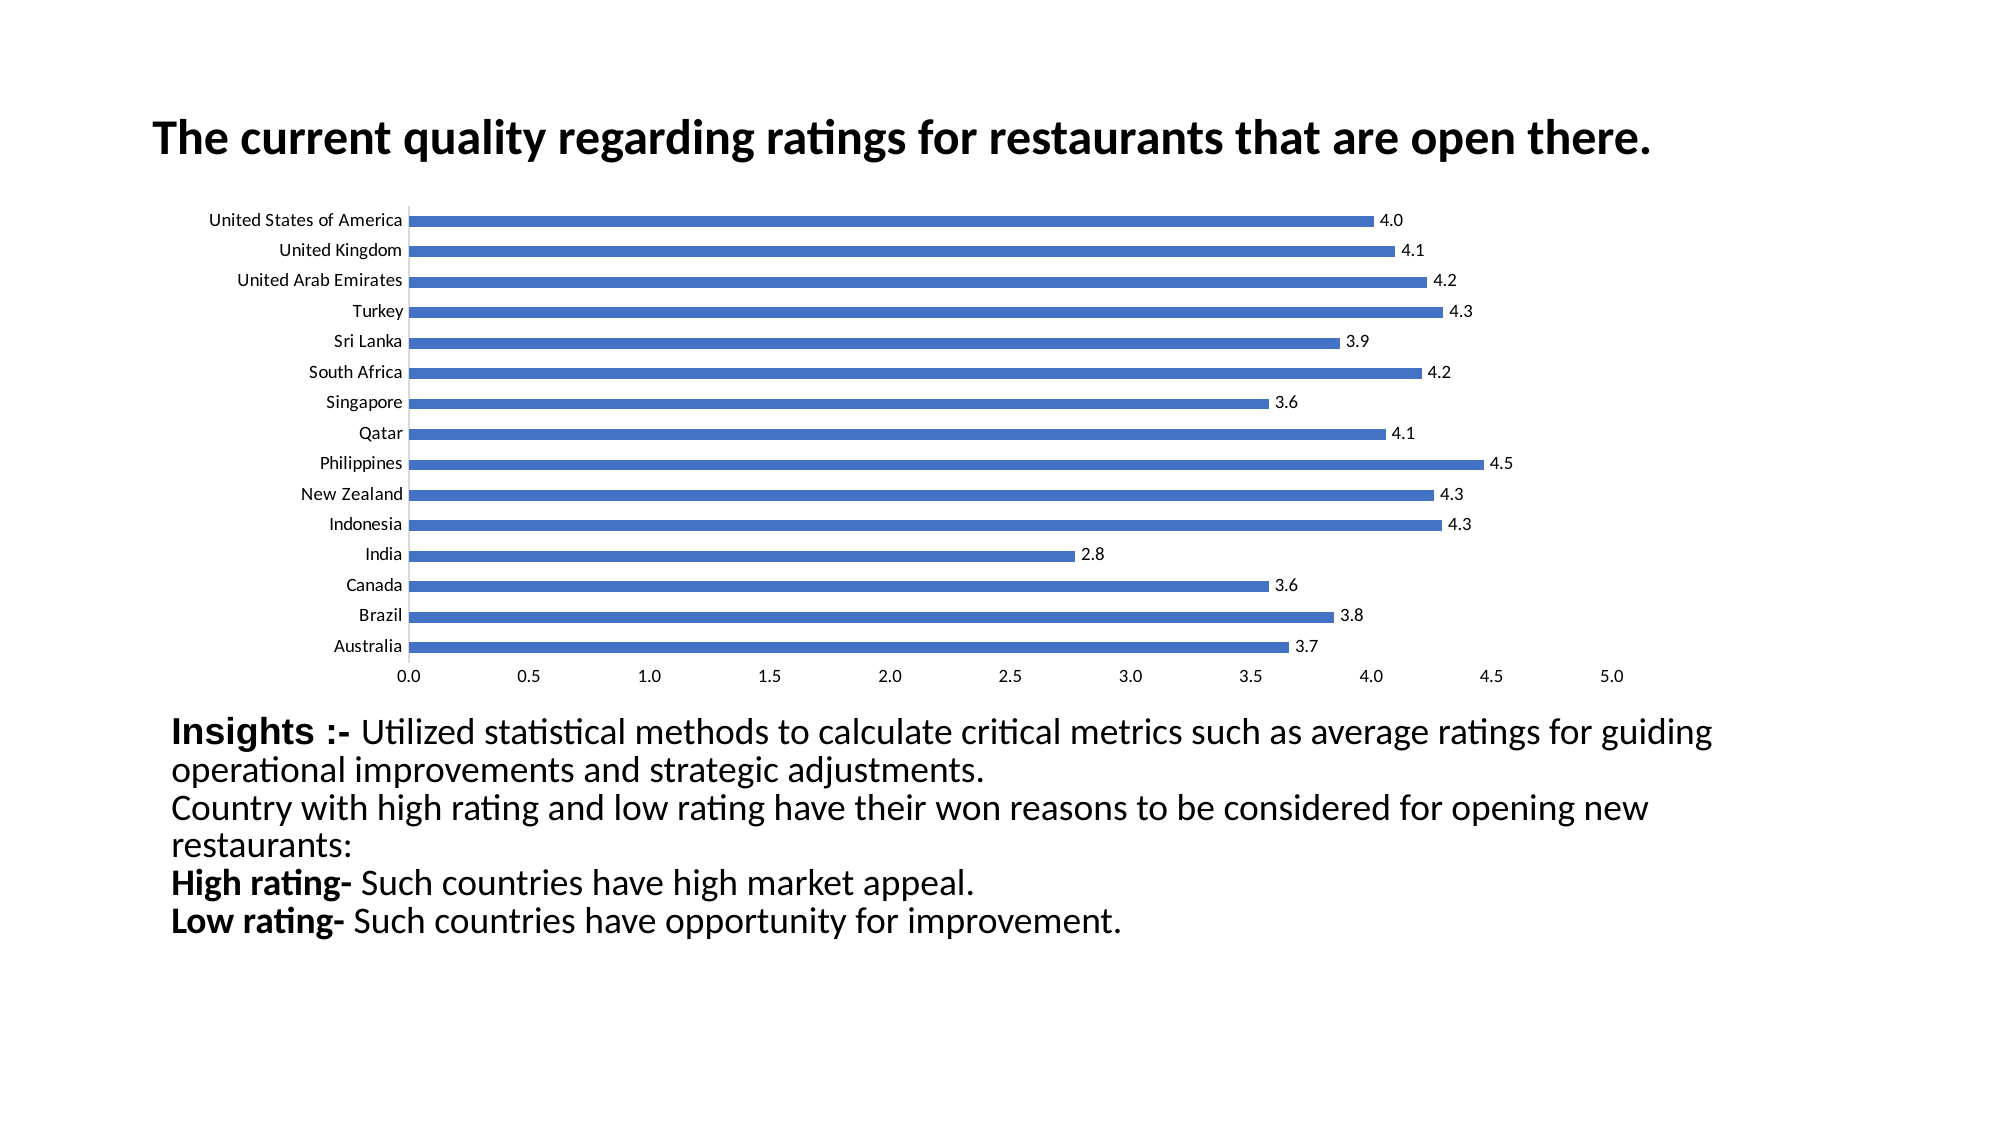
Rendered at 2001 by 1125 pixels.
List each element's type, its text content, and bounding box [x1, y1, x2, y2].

list The current quality regarding ratings for restaurants that are open there. [137, 23, 1863, 1014]
chart [156, 187, 1700, 704]
table_header Insights :- Utilized statistical methods to calculate critical metrics such as average ratings for guiding operational improvements and strategic adjustments. Country with high rating and low rating have their won reasons to be considered for opening new restaurants: High rating- Such countries have high market appeal. Low rating- Such countries have opportunity for improvement. [156, 703, 1844, 988]
